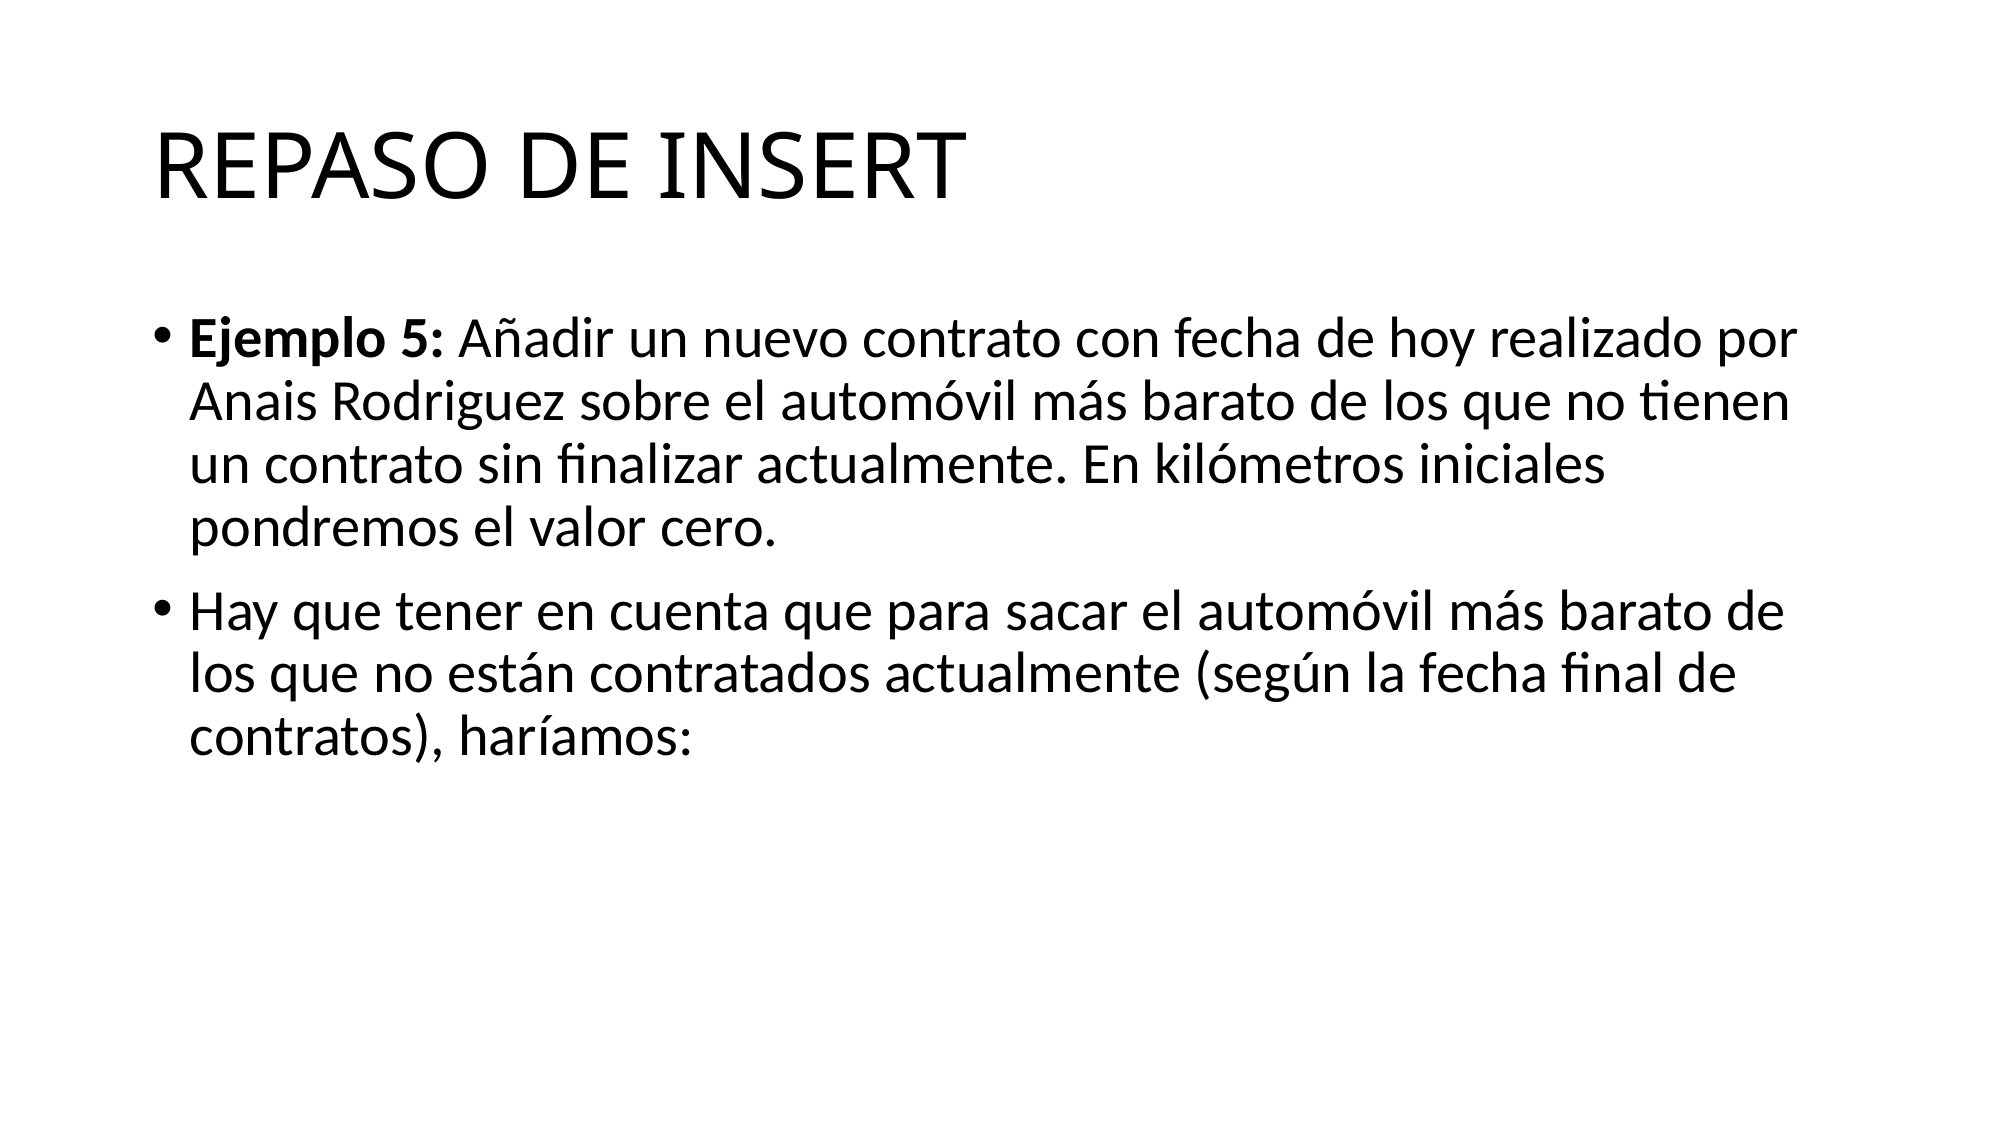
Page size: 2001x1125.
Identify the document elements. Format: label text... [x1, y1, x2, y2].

title REPASO DE INSERT [137, 59, 1863, 278]
list Ejemplo 5: Añadir un nuevo contrato con fecha de hoy realizado por Anais Rodriguez sobre el automóvil más barato de los que no tienen un contrato sin finalizar actualmente. En kilómetros iniciales pondremos el valor cero. Hay que tener en cuenta que para sacar el automóvil más barato de los que no están contratados actualmente (según la fecha final de contratos), haríamos: [137, 299, 1863, 1014]
